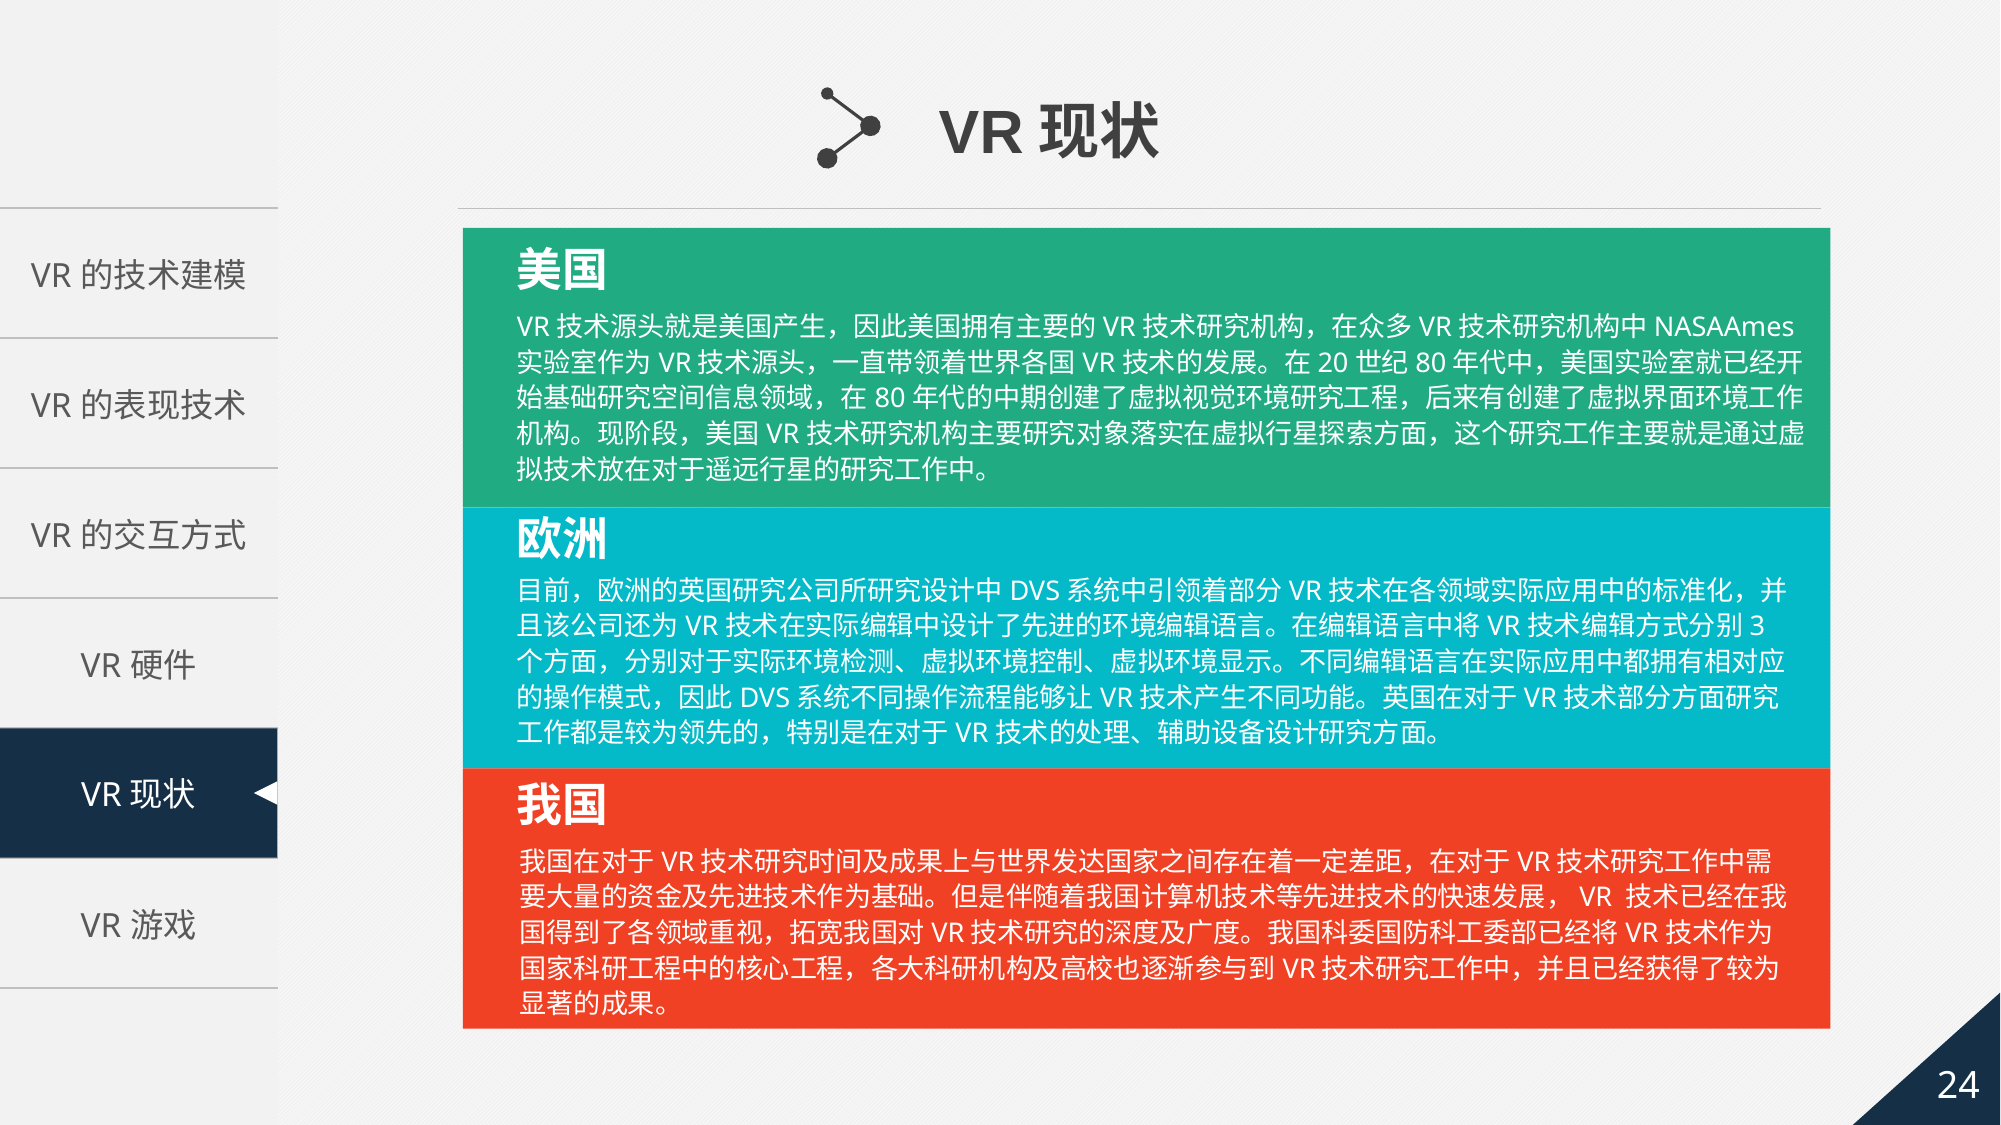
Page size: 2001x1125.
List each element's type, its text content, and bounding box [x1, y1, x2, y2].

text_box 我国 [501, 767, 757, 838]
text_box [462, 767, 504, 1030]
text_box VR现状 [923, 84, 1176, 173]
text_box [462, 506, 1831, 767]
text_box 我国在对于VR技术研究时间及成果上与世界发达国家之间存在着一定差距，在对于VR技术研究工作中需要大量的资金及先进技术作为基础。但是伴随着我国计算机技术等先进技术的快速发展，VR 技术已经在我国得到了各领域重视，拓宽我国对VR技术研究的深度及广度。我国科委国防科工委部已经将VR技术作为国家科研工程中的核心工程，各大科研机构及高校也逐渐参与到VR技术研究工作中，并且已经获得了较为显著的成果。 [504, 833, 1809, 1063]
text_box [462, 227, 1831, 506]
text_box 美国 [501, 233, 757, 298]
text_box 目前，欧洲的英国研究公司所研究设计中DVS系统中引领着部分VR技术在各领域实际应用中的标准化，并且该公司还为VR技术在实际编辑中设计了先进的环境编辑语言。在编辑语言中将VR技术编辑方式分别3个方面，分别对于实际环境检测、虚拟环境控制、虚拟环境显示。不同编辑语言在实际应用中都拥有相对应的操作模式，因此DVS系统不同操作流程能够让VR技术产生不同功能。英国在对于VR技术部分方面研究工作都是较为领先的，特别是在对于VR技术的处理、辅助设备设计研究方面。 [501, 562, 1809, 756]
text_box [827, 93, 871, 159]
text_box [757, 767, 1831, 1030]
text_box VR技术源头就是美国产生，因此美国拥有主要的VR技术研究机构，在众多VR技术研究机构中NASAAmes实验室作为VR技术源头，一直带领着世界各国VR技术的发展。在20世纪80年代中，美国实验室就已经开始基础研究空间信息领域，在80年代的中期创建了虚拟视觉环境研究工程，后来有创建了虚拟界面环境工作机构。现阶段，美国VR技术研究机构主要研究对象落实在虚拟行星探索方面，这个研究工作主要就是通过虚拟技术放在对于遥远行星的研究工作中。 [501, 298, 1831, 493]
text_box 欧洲 [501, 502, 757, 562]
